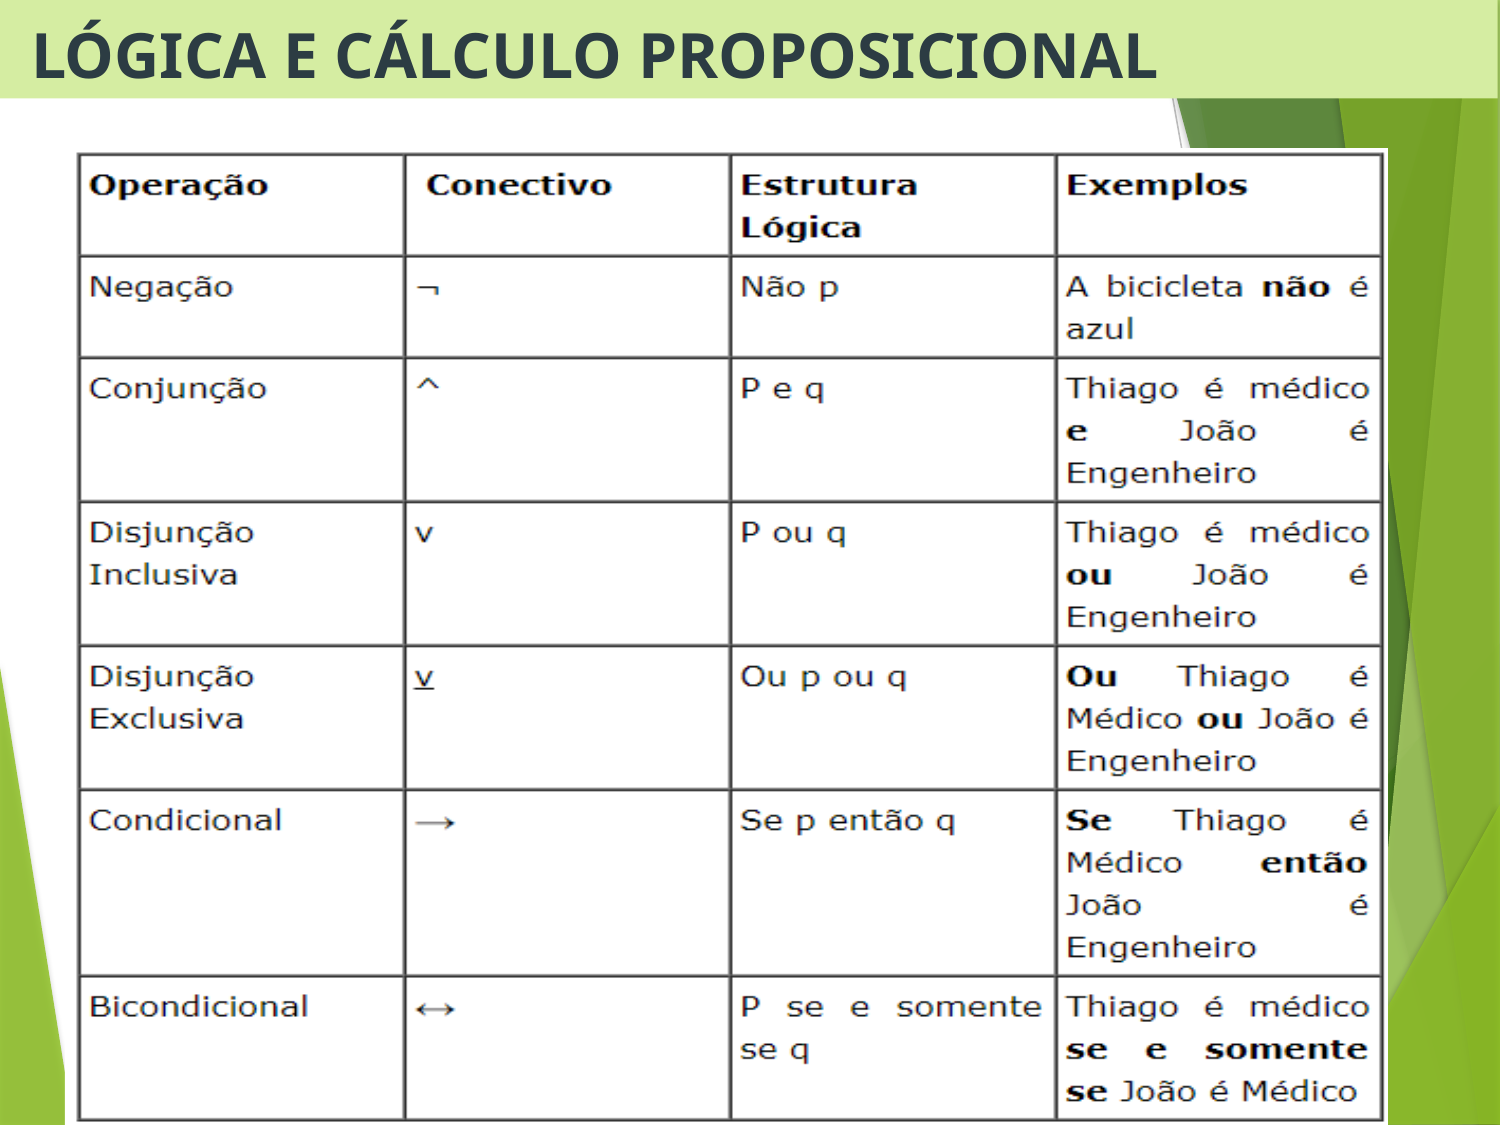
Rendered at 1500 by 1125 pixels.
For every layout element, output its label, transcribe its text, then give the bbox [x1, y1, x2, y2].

picture [64, 147, 1389, 1125]
text_box Lógica e Cálculo Proposicional [0, 0, 1498, 99]
